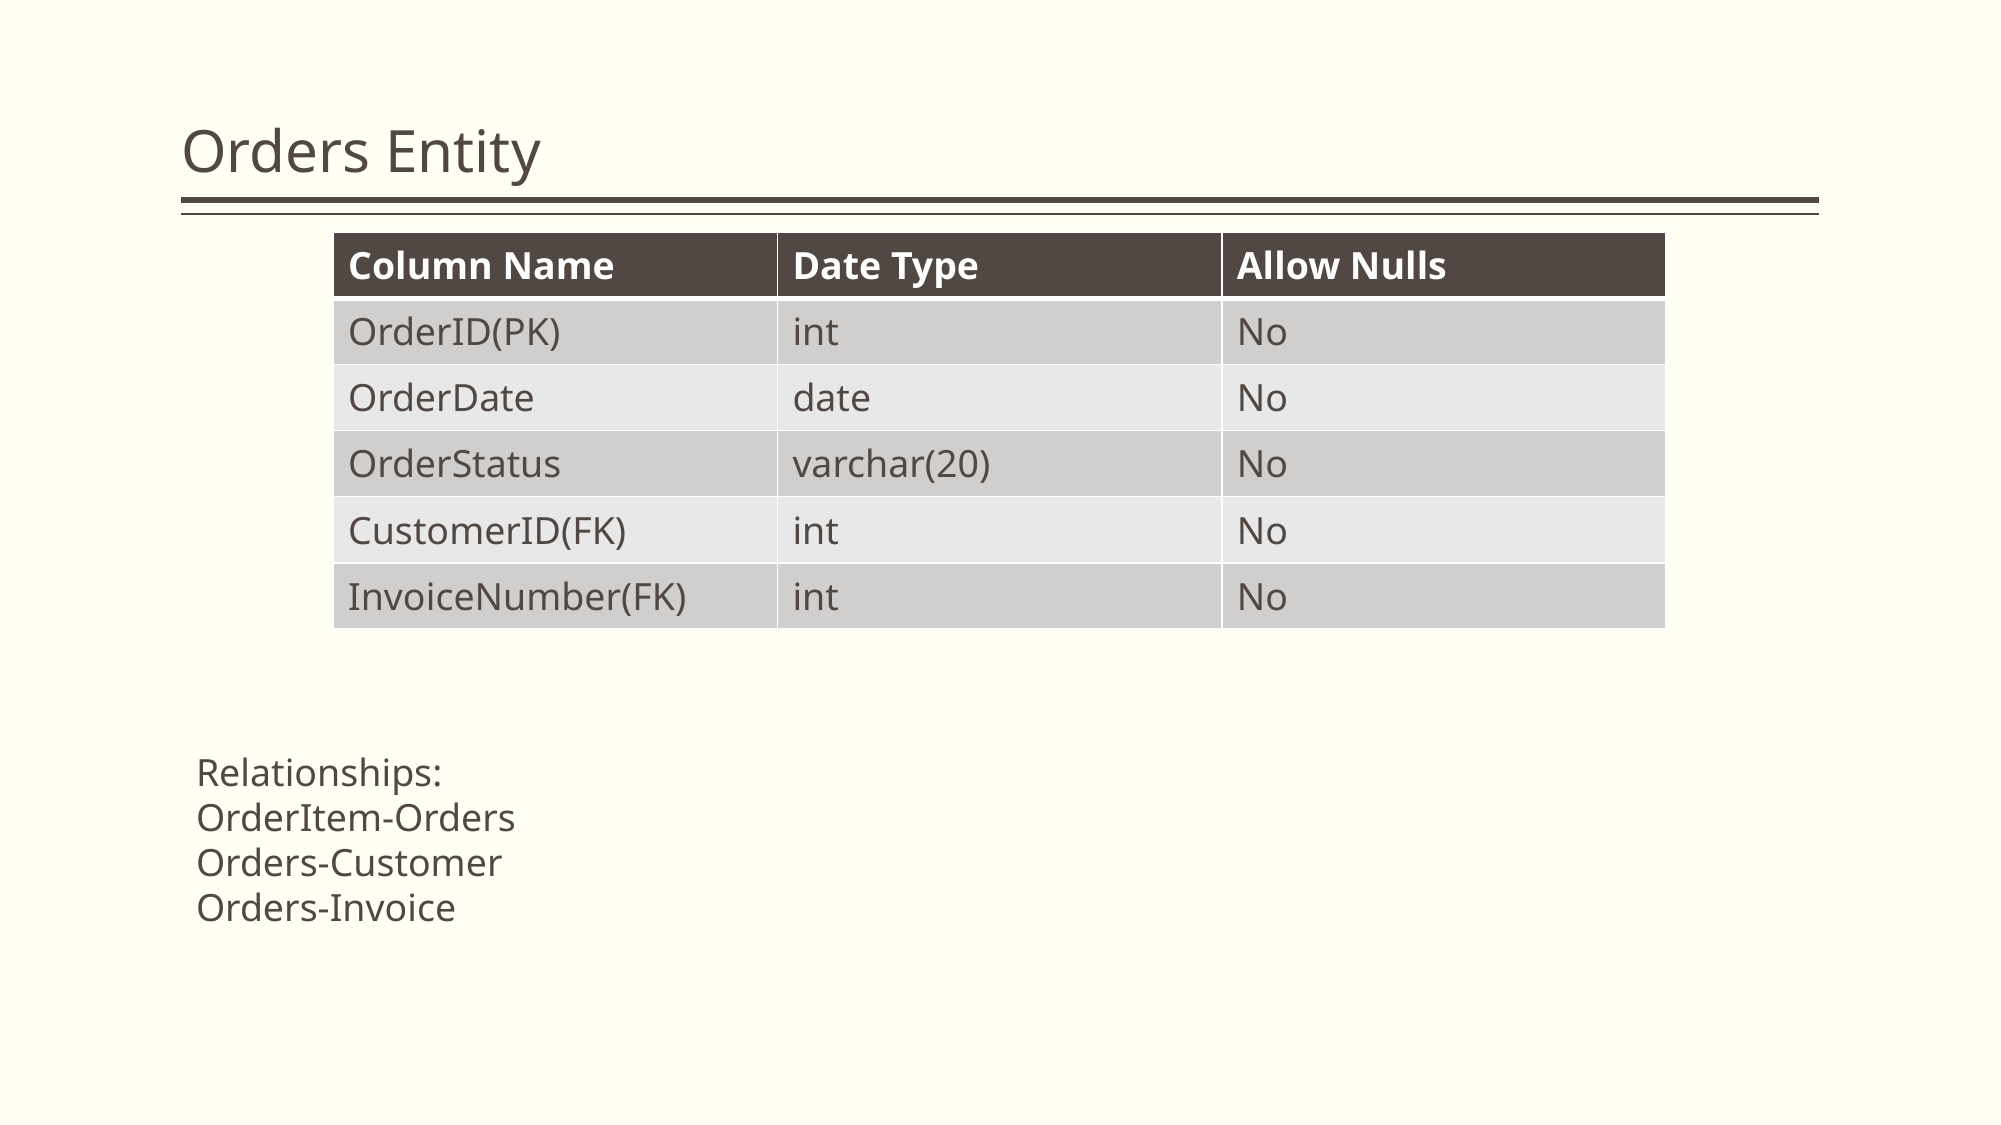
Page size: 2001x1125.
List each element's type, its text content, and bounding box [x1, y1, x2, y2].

table_header Date Type [778, 233, 1221, 296]
table_header Column Name [334, 233, 777, 296]
table_cell No [1223, 564, 1665, 628]
table_cell OrderDate [334, 365, 777, 430]
table_cell No [1223, 365, 1665, 430]
table_cell varchar(20) [778, 431, 1221, 496]
table_cell CustomerID(FK) [334, 497, 777, 562]
table_cell OrderStatus [334, 431, 777, 496]
table_cell int [778, 497, 1221, 562]
table_header Allow Nulls [1223, 233, 1665, 296]
table_cell int [778, 301, 1221, 364]
table_cell int [778, 564, 1221, 628]
table_cell No [1223, 431, 1665, 496]
table_cell No [1223, 497, 1665, 562]
table_cell InvoiceNumber(FK) [334, 564, 777, 628]
text_box Relationships: OrderItem-Orders Orders-Customer Orders-Invoice [181, 741, 1704, 936]
table_cell No [1223, 301, 1665, 364]
table_cell OrderID(PK) [334, 301, 777, 364]
table_cell date [778, 365, 1221, 430]
title Orders Entity [181, 12, 1819, 193]
